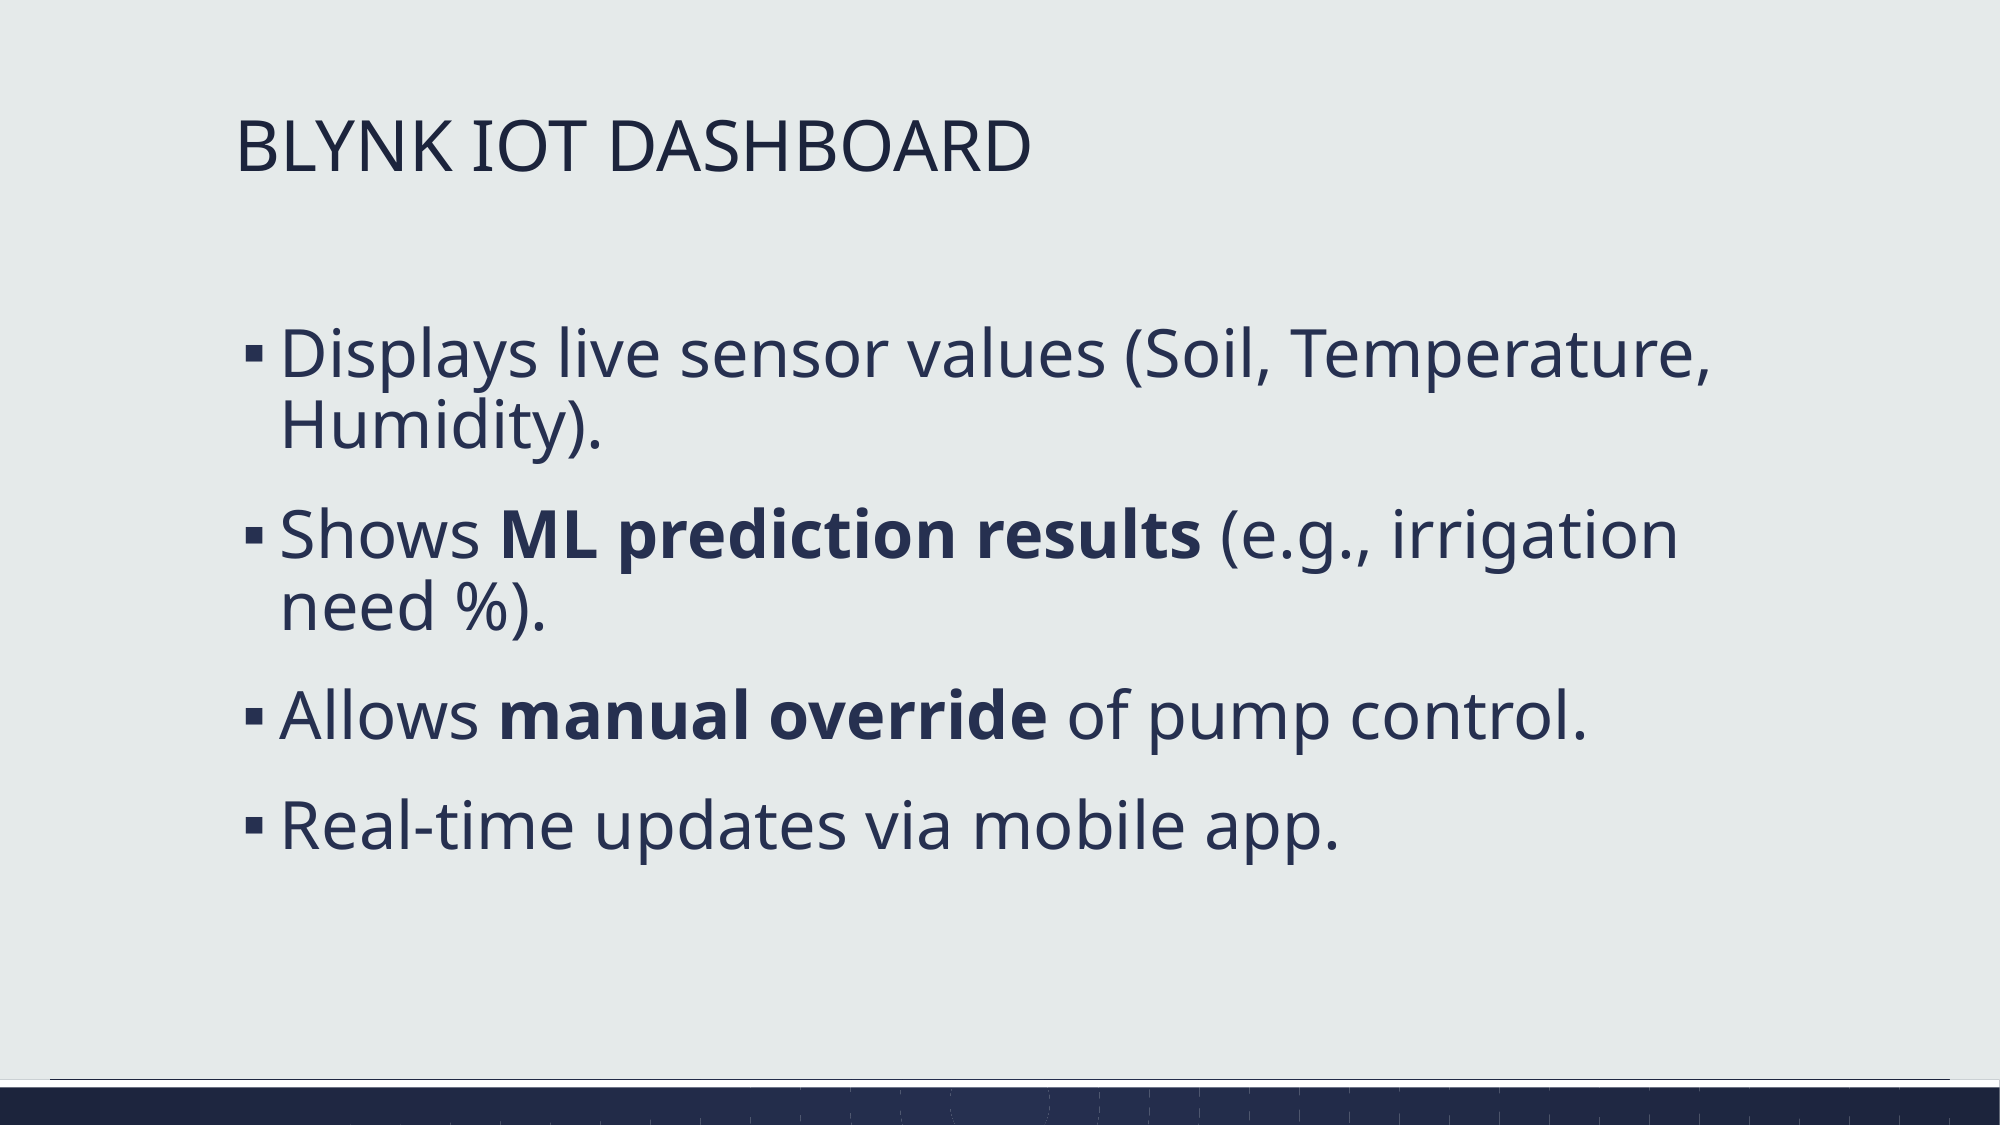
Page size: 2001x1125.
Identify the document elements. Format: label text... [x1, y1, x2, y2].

list Displays live sensor values (Soil, Temperature, Humidity). Shows ML prediction results (e.g., irrigation need %). Allows manual override of pump control. Real-time updates via mobile app. [219, 311, 1811, 1000]
title BLYNK IOT DASHBOARD [219, 76, 1780, 279]
